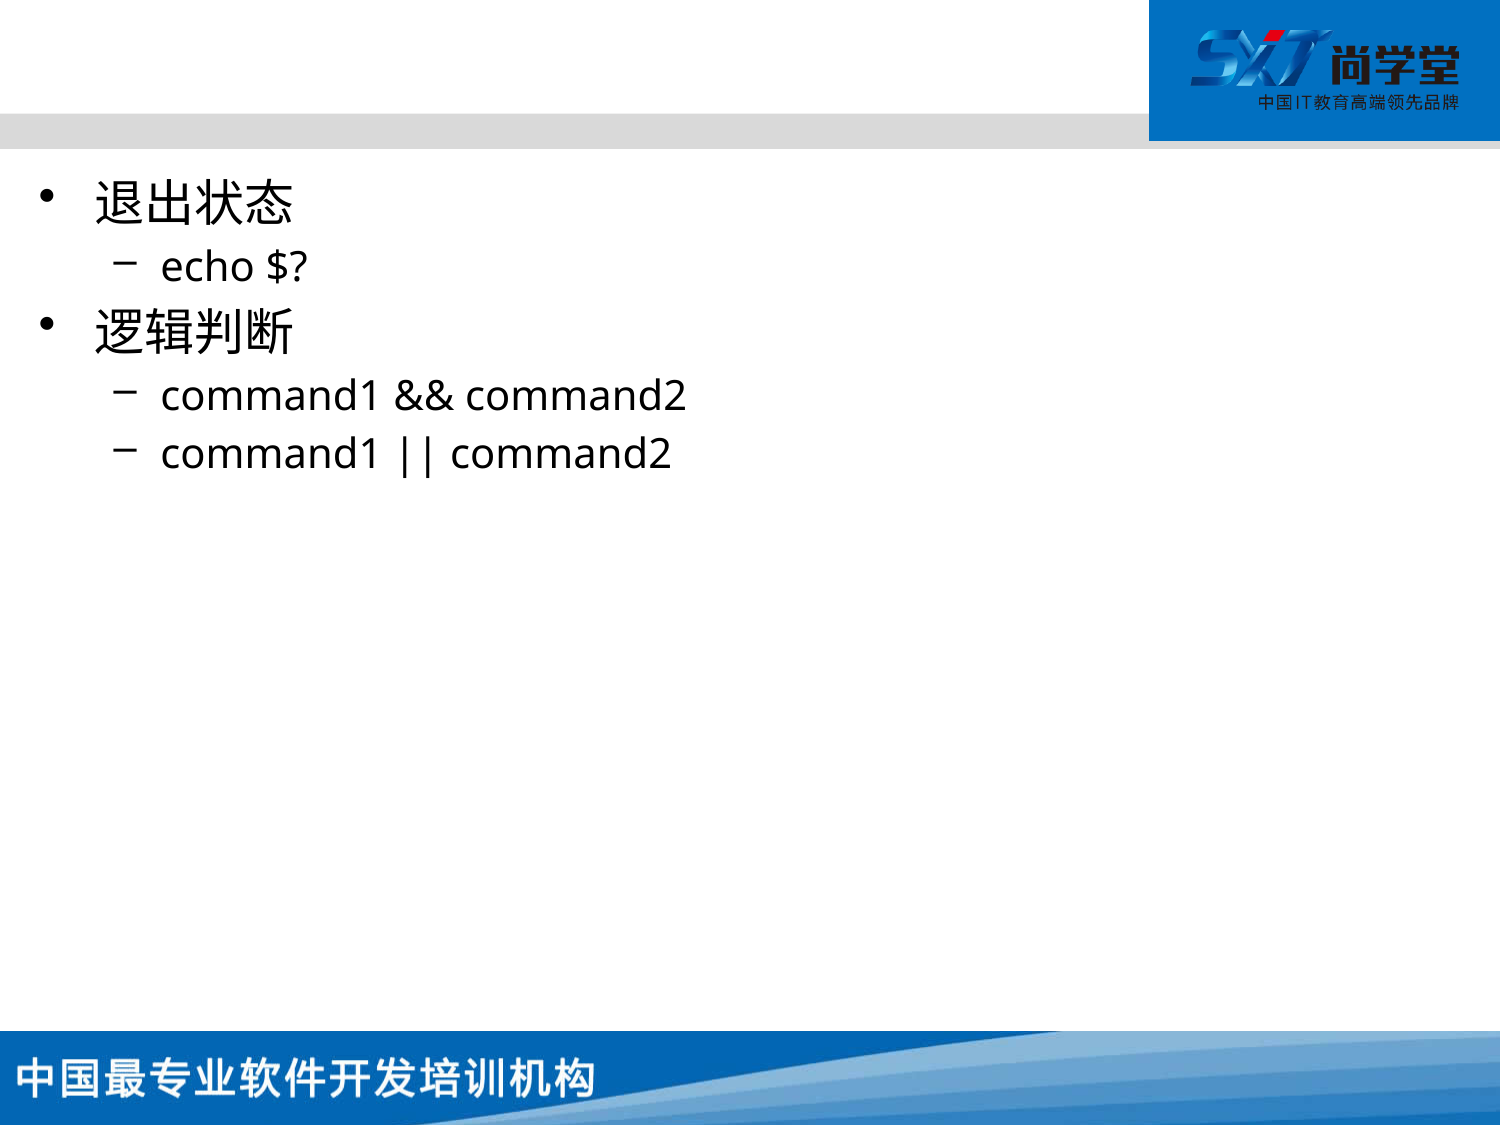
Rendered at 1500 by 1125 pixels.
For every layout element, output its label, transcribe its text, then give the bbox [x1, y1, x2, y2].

picture [1149, 0, 1500, 141]
list 退出状态 echo $? 逻辑判断 command1 && command2 command1 || command2 [23, 164, 1465, 997]
picture [0, 1031, 1500, 1125]
